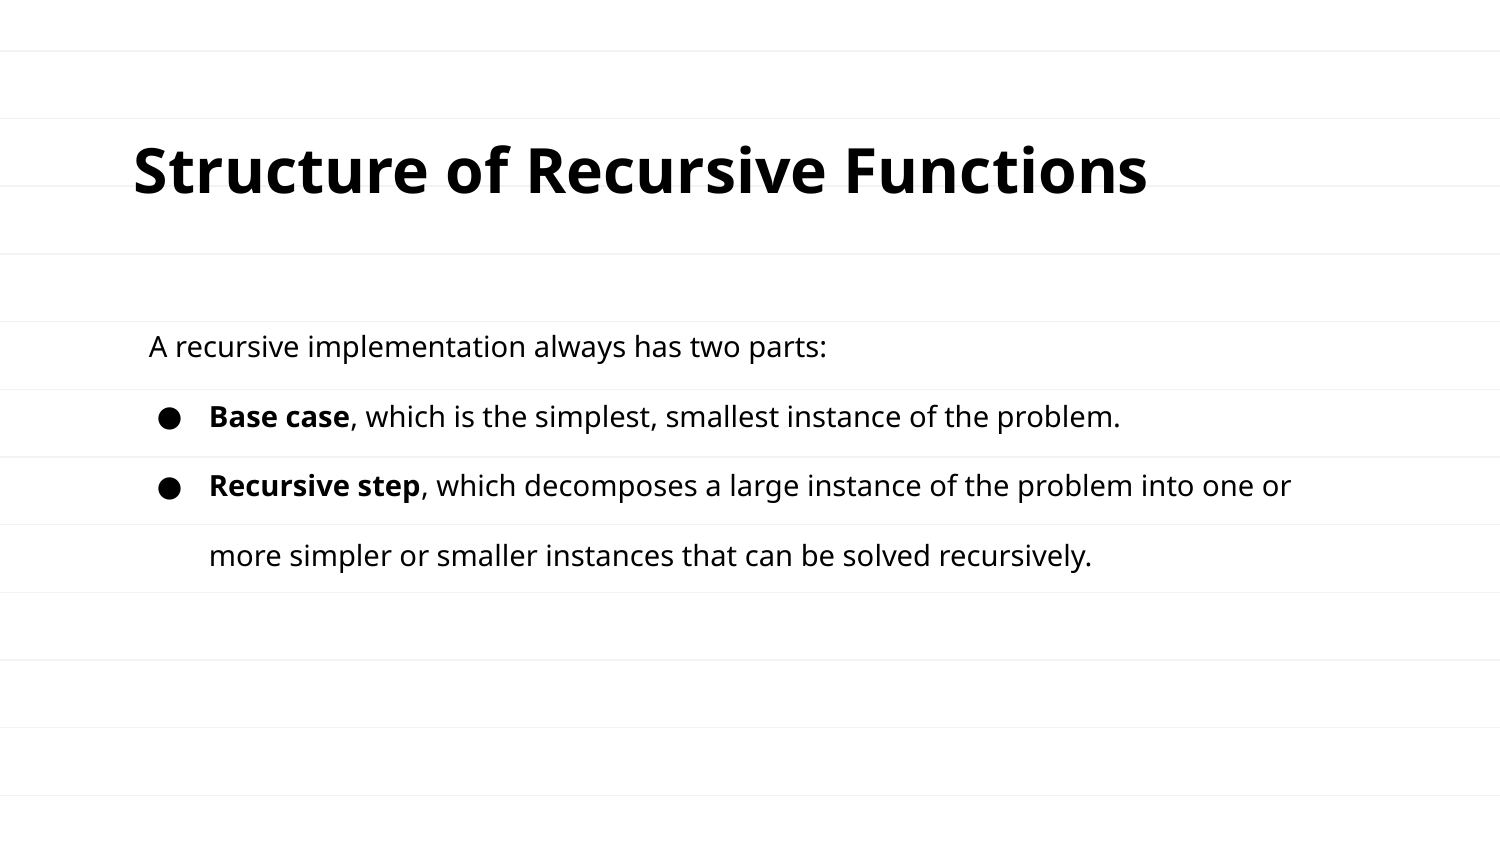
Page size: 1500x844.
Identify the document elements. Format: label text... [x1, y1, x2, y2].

text_box Structure of Recursive Functions A recursive implementation always has two parts: Base case, which is the simplest, smallest instance of the problem. Recursive step, which decomposes a large instance of the problem into one or more simpler or smaller instances that can be solved recursively. [119, 115, 1381, 728]
